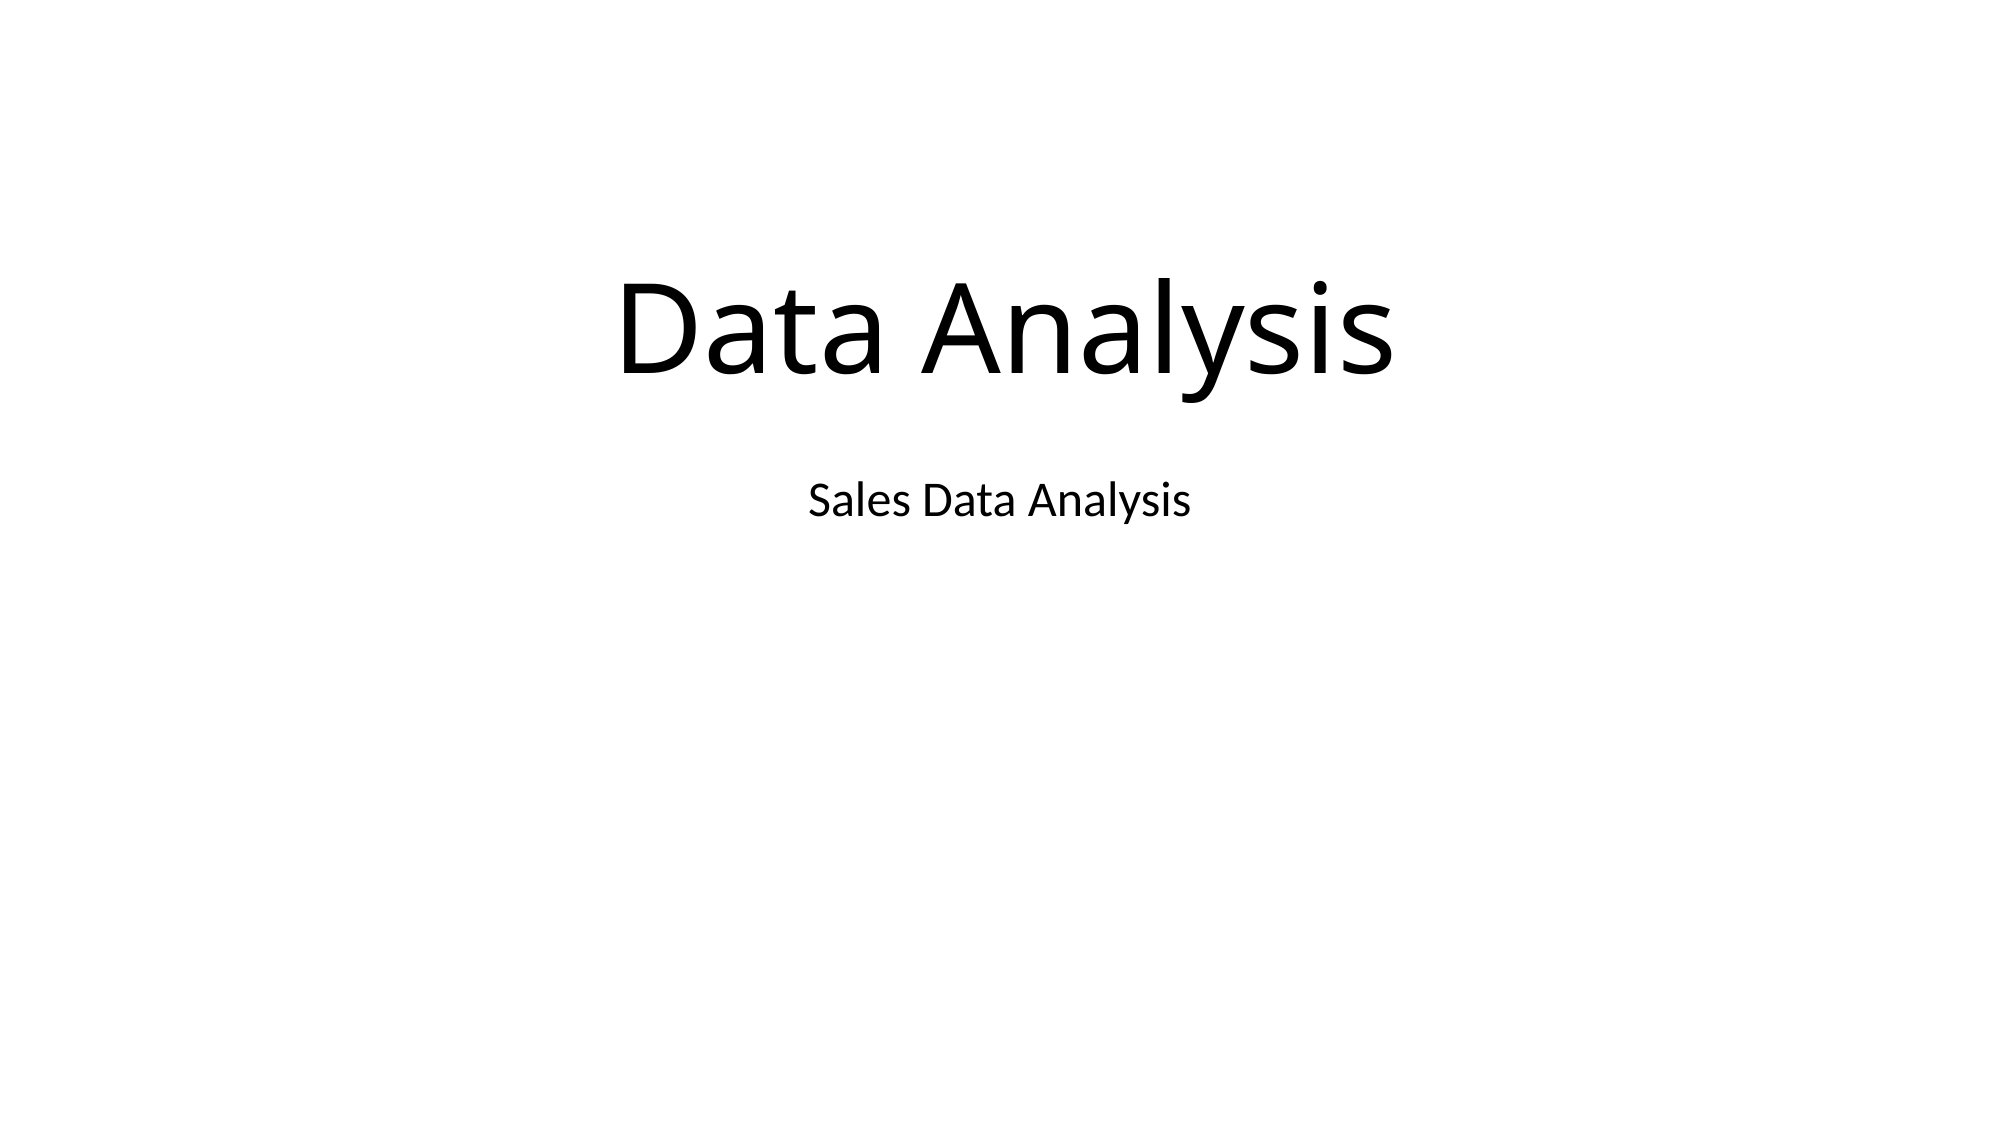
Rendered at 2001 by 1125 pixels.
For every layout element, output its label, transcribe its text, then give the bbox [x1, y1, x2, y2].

title Data Analysis [249, 184, 1793, 408]
subtitle Sales Data Analysis [249, 465, 1750, 738]
